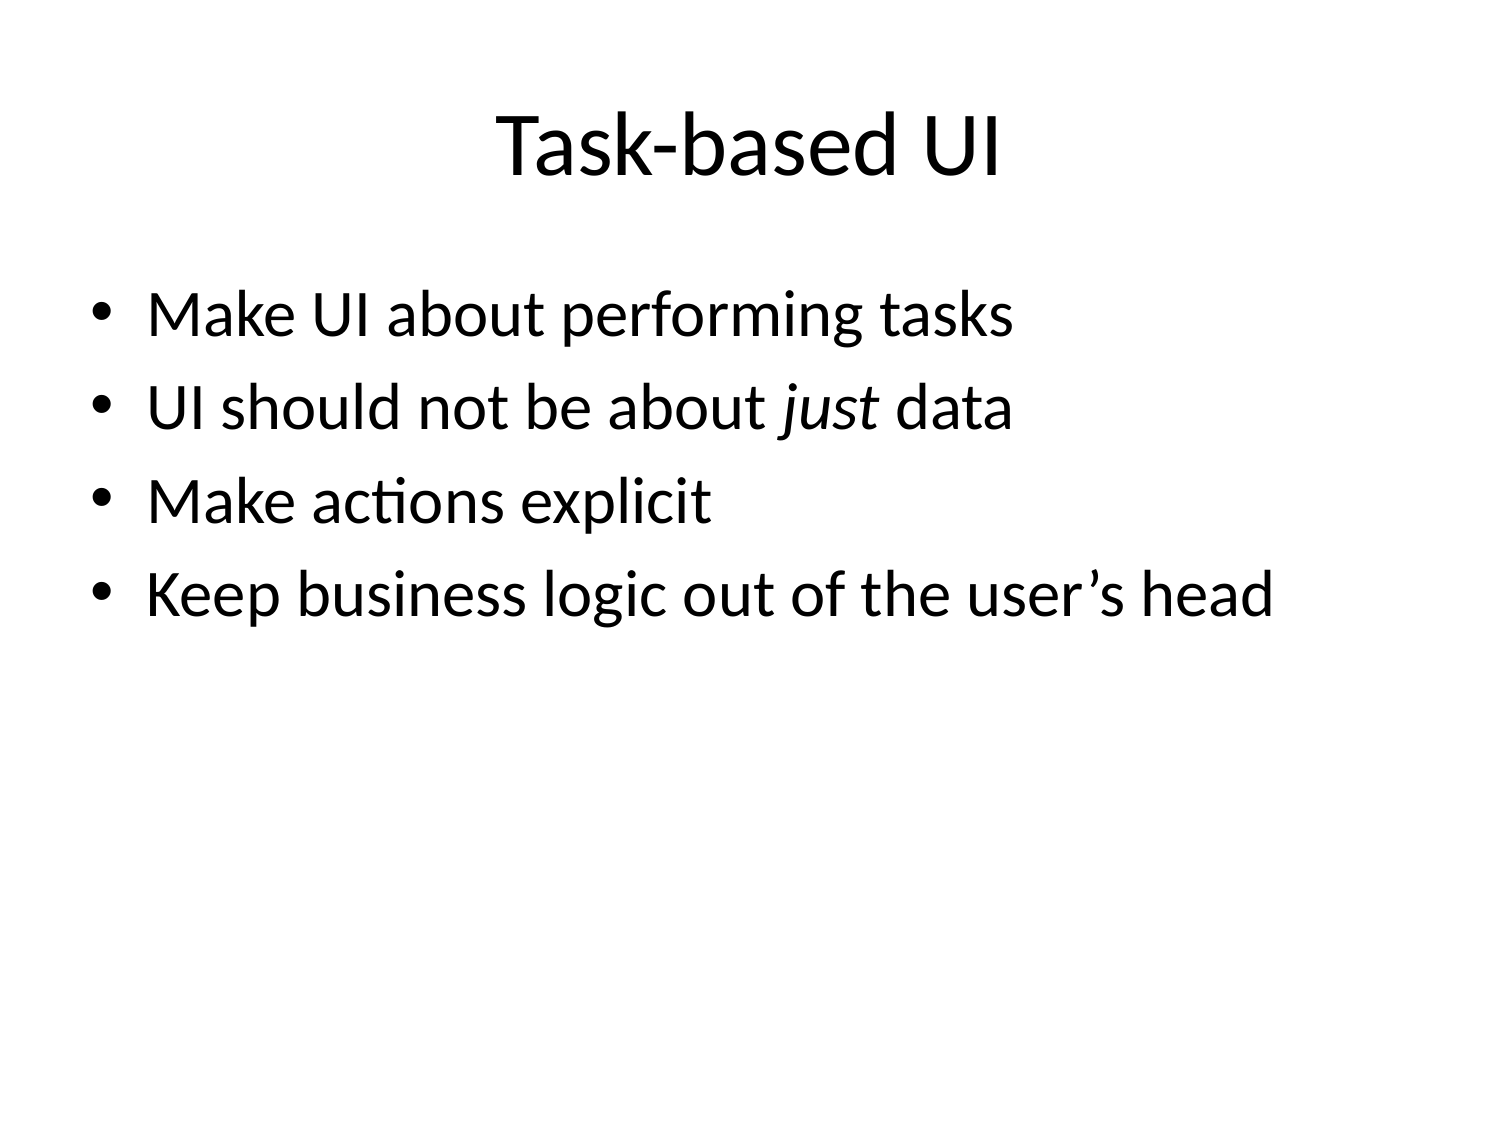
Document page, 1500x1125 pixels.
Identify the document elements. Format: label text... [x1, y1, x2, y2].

list Make UI about performing tasks UI should not be about just data Make actions explicit Keep business logic out of the user’s head [75, 262, 1425, 1005]
title Task-based UI [75, 45, 1425, 233]
